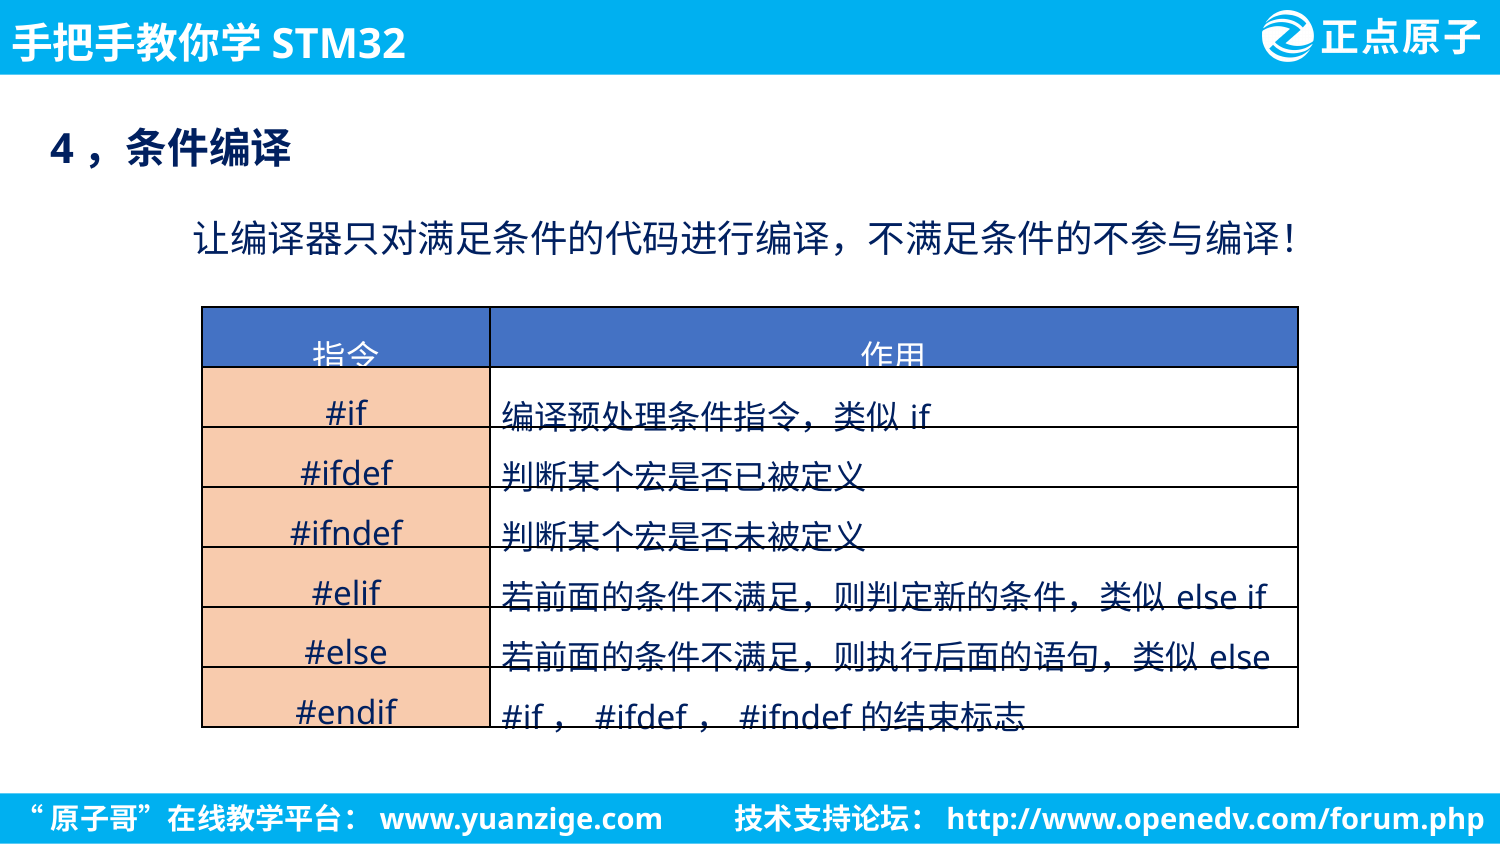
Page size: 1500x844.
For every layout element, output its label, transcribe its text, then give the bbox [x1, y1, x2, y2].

picture [1263, 27, 1307, 61]
table_cell #endif [203, 668, 489, 726]
table_cell 判断某个宏是否未被定义 [491, 488, 1297, 546]
picture [1445, 21, 1479, 54]
table_cell #ifdef [203, 428, 489, 486]
text_box [0, 0, 1500, 76]
text_box 技术支持论坛：http://www.openedv.com/forum.php [560, 793, 1500, 843]
table_cell #else [203, 608, 489, 666]
picture [1364, 45, 1370, 53]
table_cell #if [203, 368, 489, 426]
table_header 指令 [203, 308, 489, 366]
picture [1267, 11, 1313, 45]
picture [1412, 44, 1418, 52]
table_cell 判断某个宏是否已被定义 [491, 428, 1297, 486]
picture [1322, 21, 1357, 52]
picture [1391, 45, 1397, 53]
table_header 作用 [491, 308, 1297, 366]
text_box 4，条件编译 [42, 93, 829, 176]
picture [1404, 20, 1438, 54]
picture [1367, 18, 1396, 42]
table_cell #elif [203, 548, 489, 606]
picture [1431, 44, 1438, 52]
table_cell 编译预处理条件指令，类似if [491, 368, 1297, 426]
table_cell 若前面的条件不满足，则判定新的条件，类似else if [491, 548, 1297, 606]
table_cell 若前面的条件不满足，则执行后面的语句，类似else [491, 608, 1297, 666]
text_box 让编译器只对满足条件的代码进行编译，不满足条件的不参与编译！ [177, 208, 1429, 268]
table_cell #ifndef [203, 488, 489, 546]
text_box 手把手教你学STM32 [0, 0, 967, 75]
text_box “原子哥”在线教学平台：www.yuanzige.com [0, 793, 560, 843]
table_cell #if，#ifdef，#ifndef的结束标志 [491, 668, 1297, 726]
